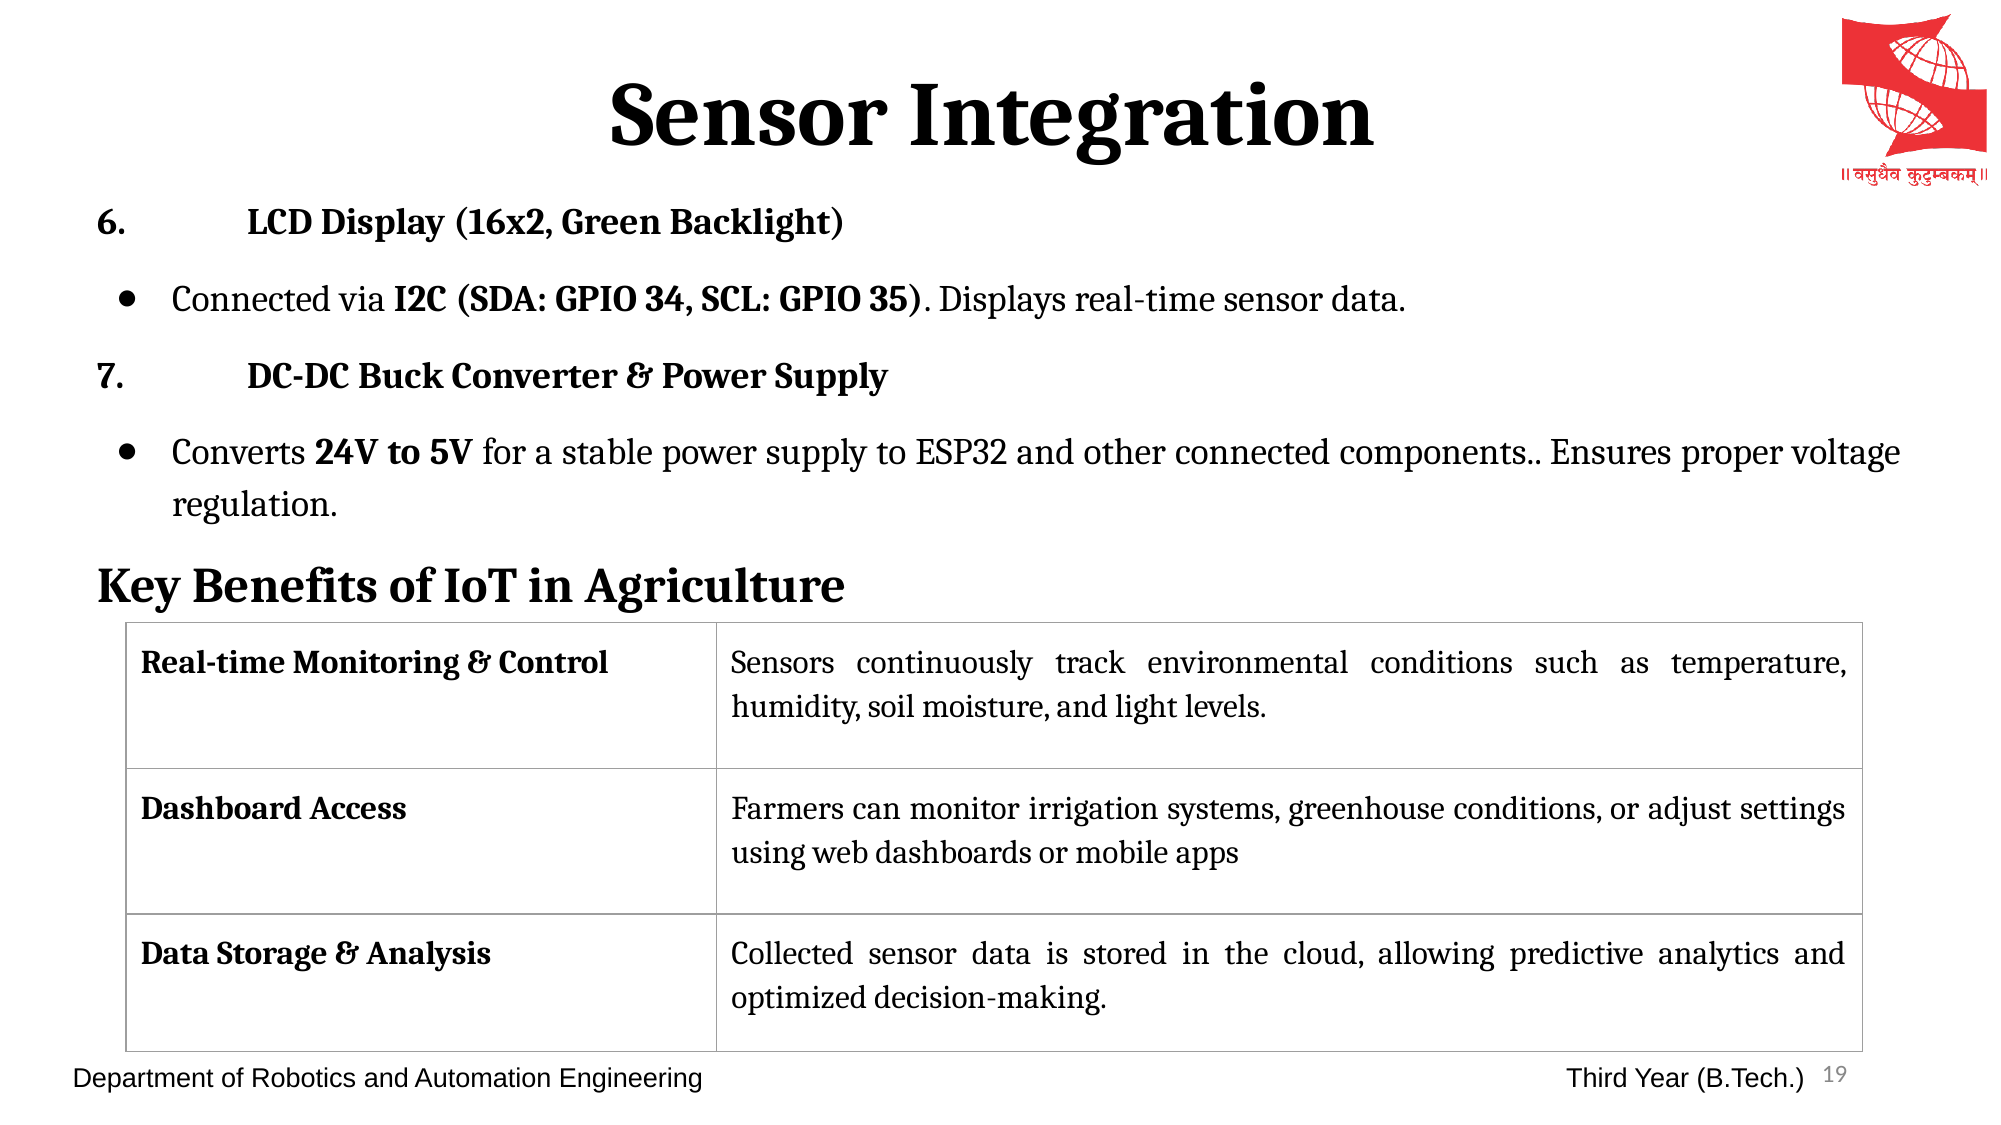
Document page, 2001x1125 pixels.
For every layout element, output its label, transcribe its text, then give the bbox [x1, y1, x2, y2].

table_cell Collected sensor data is stored in the cloud, allowing predictive analytics and optimized decision-making. [717, 915, 1862, 1041]
table_cell Dashboard Access [127, 769, 716, 913]
table_header Sensors continuously track environmental conditions such as temperature, humidity, soil moisture, and light levels. [717, 623, 1862, 768]
table_header Real-time Monitoring & Control [127, 623, 716, 768]
title Sensor Integration [125, 14, 1839, 175]
text_box Department of Robotics and Automation Engineering Third Year (B.Tech.) [57, 1041, 1920, 1109]
table_cell Farmers can monitor irrigation systems, greenhouse conditions, or adjust settings using web dashboards or mobile apps [717, 769, 1862, 913]
table_cell Data Storage & Analysis [127, 915, 716, 1041]
picture [1841, 14, 1987, 187]
list Key Benefits of IoT in Agriculture [82, 539, 1799, 623]
text_box 6. LCD Display (16x2, Green Backlight) Connected via I2C (SDA: GPIO 34, SCL: GPIO 35). Displays real-time sensor data. 7. DC-DC Buck Converter & Power Supply Converts 24V to 5V for a stable power supply to ESP32 and other connected components.. Ensures proper voltage regulation. [82, 175, 1918, 539]
